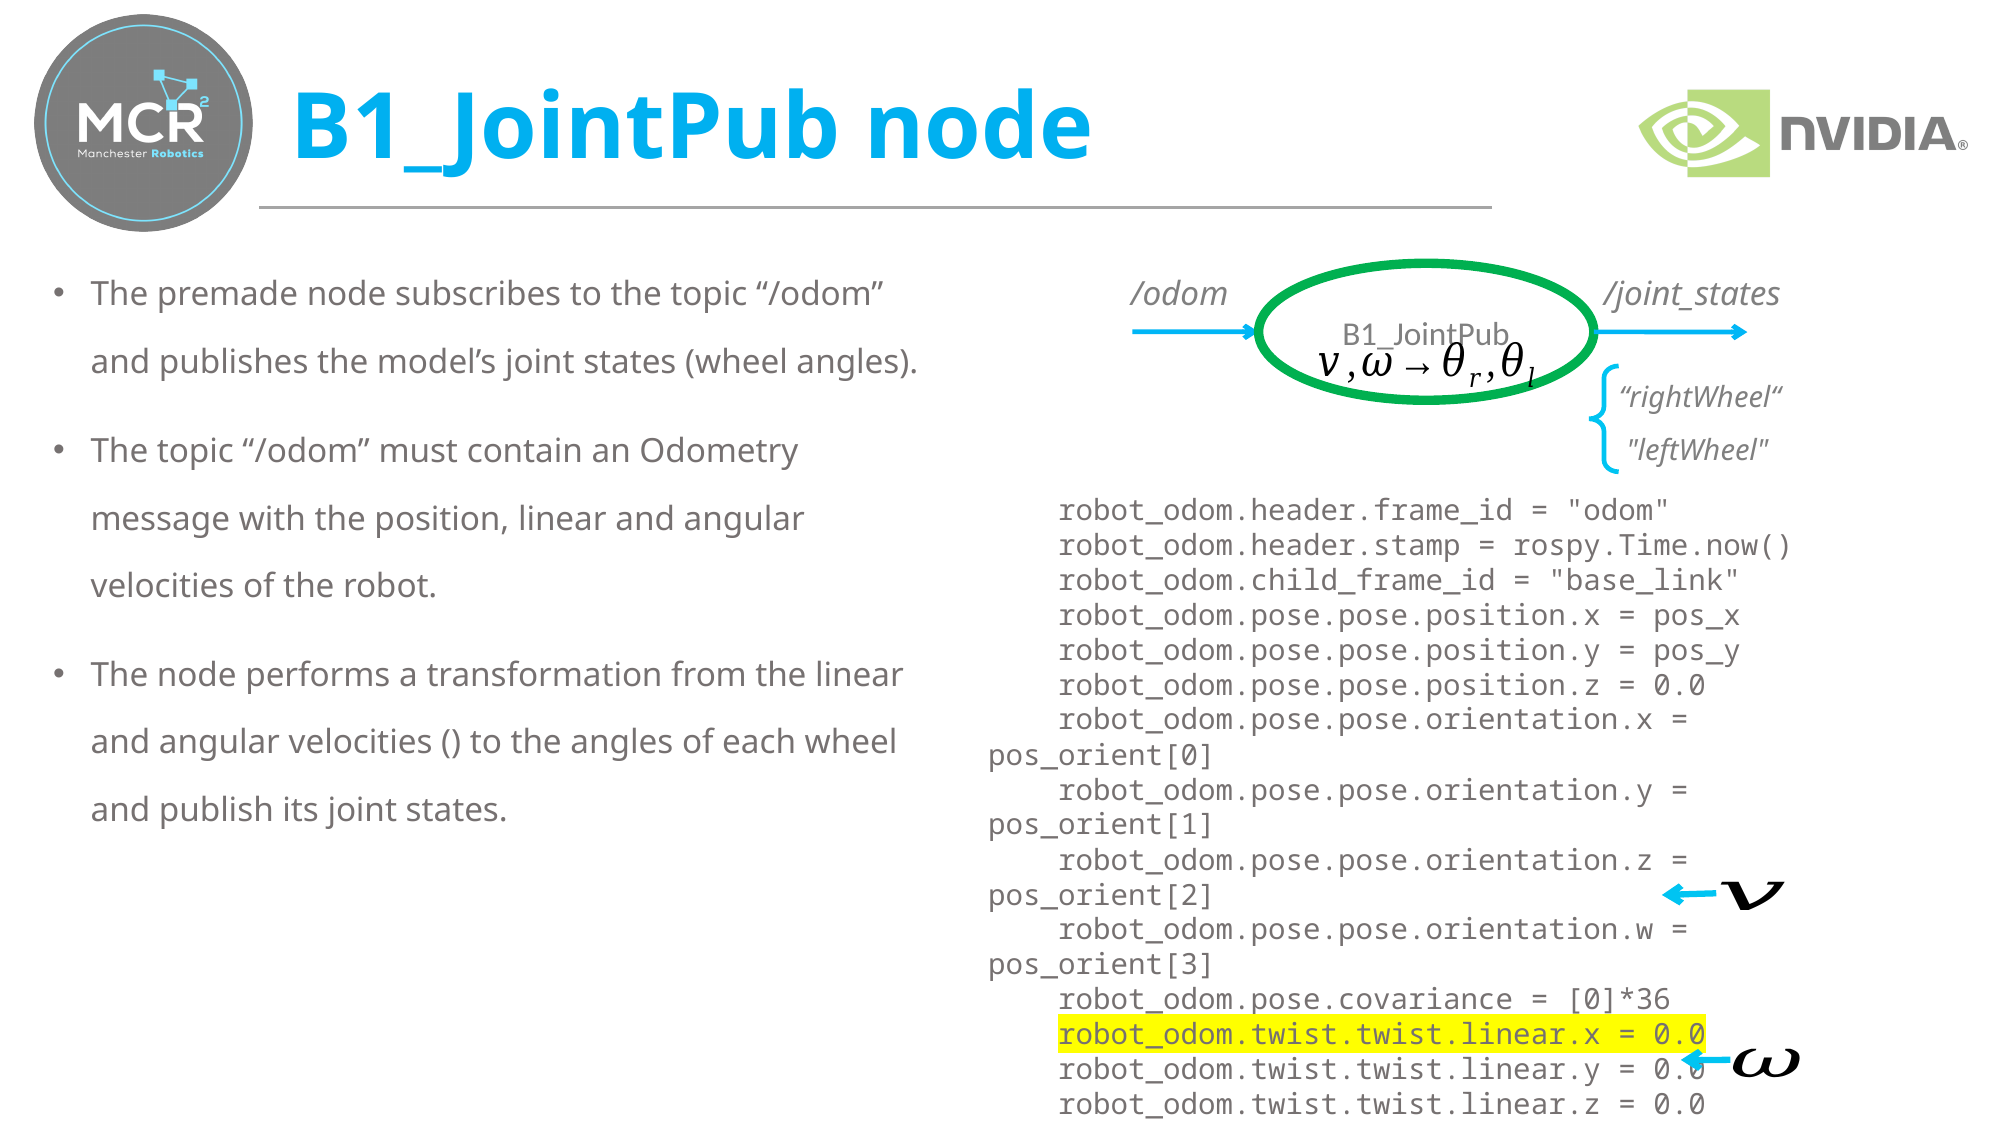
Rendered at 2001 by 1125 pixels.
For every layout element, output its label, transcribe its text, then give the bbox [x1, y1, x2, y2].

title B1_JointPub node [275, 19, 1615, 238]
text_box “rightWheel“ "leftWheel" [1603, 353, 1829, 474]
text_box B1_JointPub [1257, 262, 1595, 402]
text_box robot_odom.header.frame_id = "odom" robot_odom.header.stamp = rospy.Time.now() robot_odom.child_frame_id = "base_link" robot_odom.pose.pose.position.x = pos_x robot_odom.pose.pose.position.y = pos_y robot_odom.pose.pose.position.z = 0.0 robot_odom.pose.pose.orientation.x = pos_orient[0] robot_odom.pose.pose.orientation.y = pos_orient[1] robot_odom.pose.pose.orientation.z = pos_orient[2] robot_odom.pose.pose.orientation.w = pos_orient[3] robot_odom.pose.covariance = [0]*36 robot_odom.twist.twist.linear.x = 0.0 robot_odom.twist.twist.linear.y = 0.0 robot_odom.twist.twist.linear.z = 0.0 robot_odom.twist.twist.angular.x = 0.0 robot_odom.twist.twist.angular.y = 0.0 robot_odom.twist.twist.angular.z = 0.0 robot_odom.twist.covariance = [0]*36 [973, 483, 1928, 1125]
text_box /odom [1116, 264, 1264, 320]
text_box [1589, 365, 1619, 473]
text_box /joint_states [1589, 264, 1820, 320]
